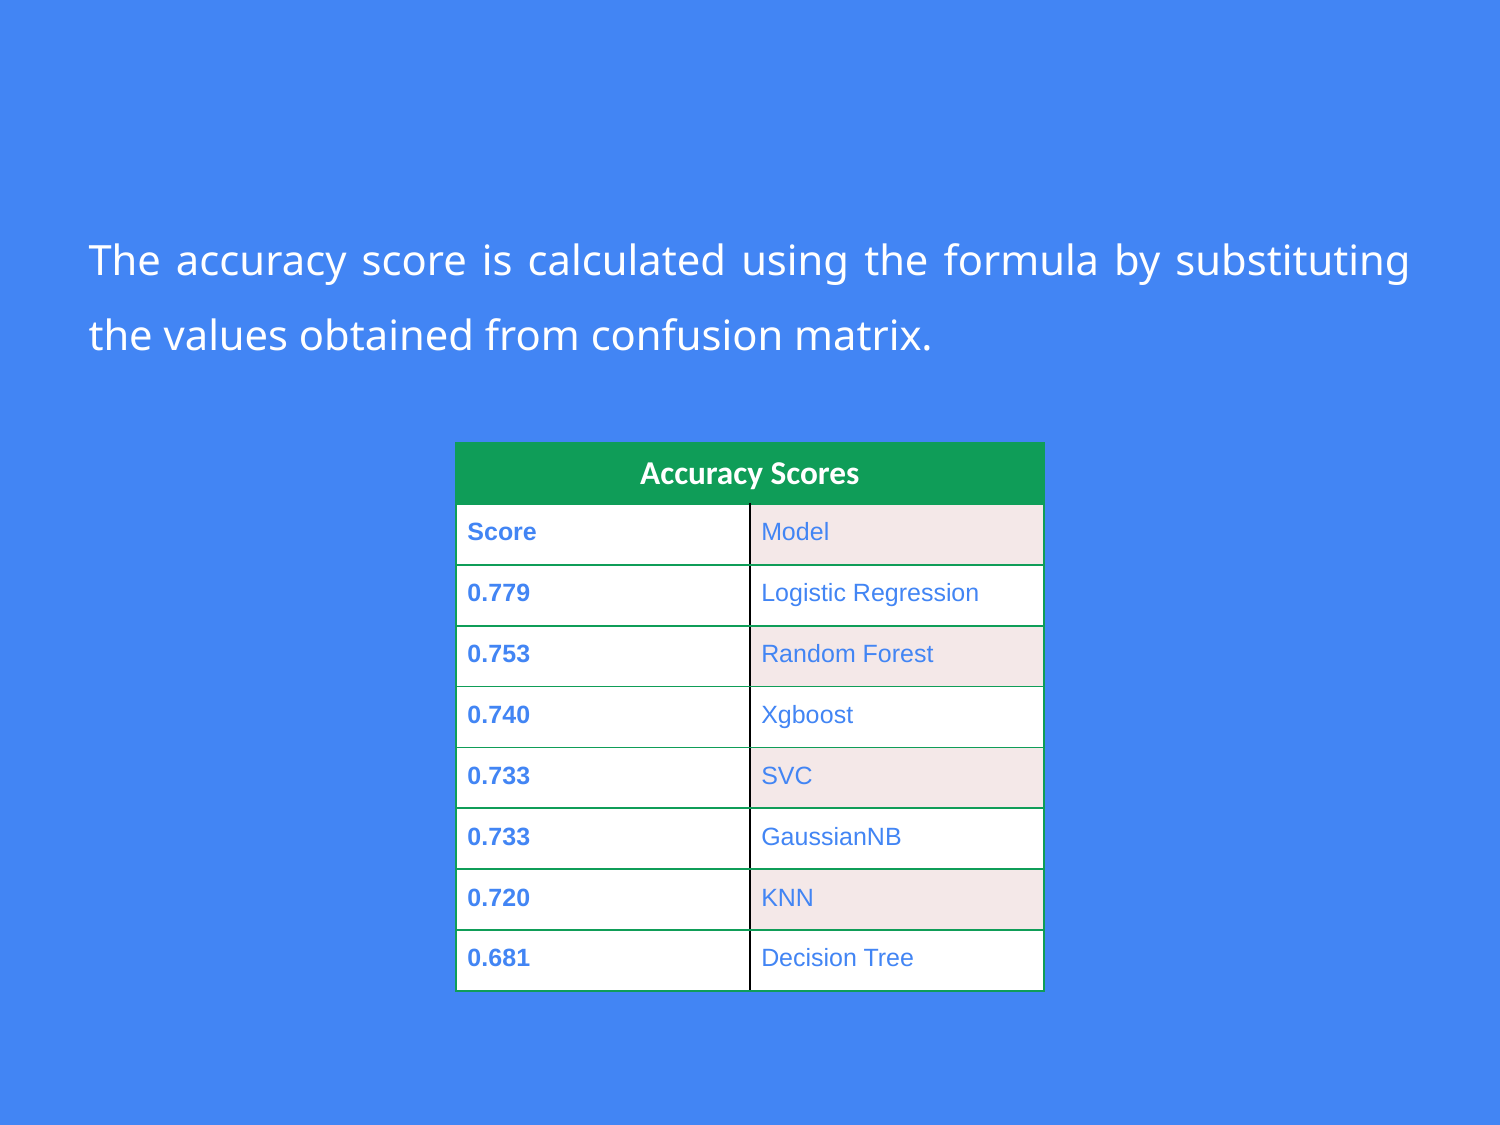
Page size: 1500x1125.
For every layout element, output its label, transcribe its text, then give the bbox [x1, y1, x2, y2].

table_cell Xgboost [751, 687, 1043, 747]
table_cell 0.779 [457, 566, 749, 625]
table_cell GaussianNB [751, 809, 1043, 868]
table_cell 0.681 [457, 931, 749, 990]
table_cell 0.720 [457, 870, 749, 929]
table_cell Logistic Regression [751, 566, 1043, 625]
table_cell Model [751, 505, 1043, 564]
table_cell Score [457, 505, 749, 564]
table_cell 0.740 [457, 687, 749, 747]
table_header Accuracy Scores [457, 444, 1043, 503]
table_cell KNN [751, 870, 1043, 929]
table_cell 0.733 [457, 809, 749, 868]
table_cell 0.753 [457, 627, 749, 686]
table_cell Decision Tree [751, 931, 1043, 990]
table_cell Random Forest [751, 627, 1043, 686]
list The accuracy score is calculated using the formula by substituting the values obtained from confusion matrix. [73, 201, 1427, 924]
table_cell SVC [751, 748, 1043, 807]
table_cell 0.733 [457, 748, 749, 807]
